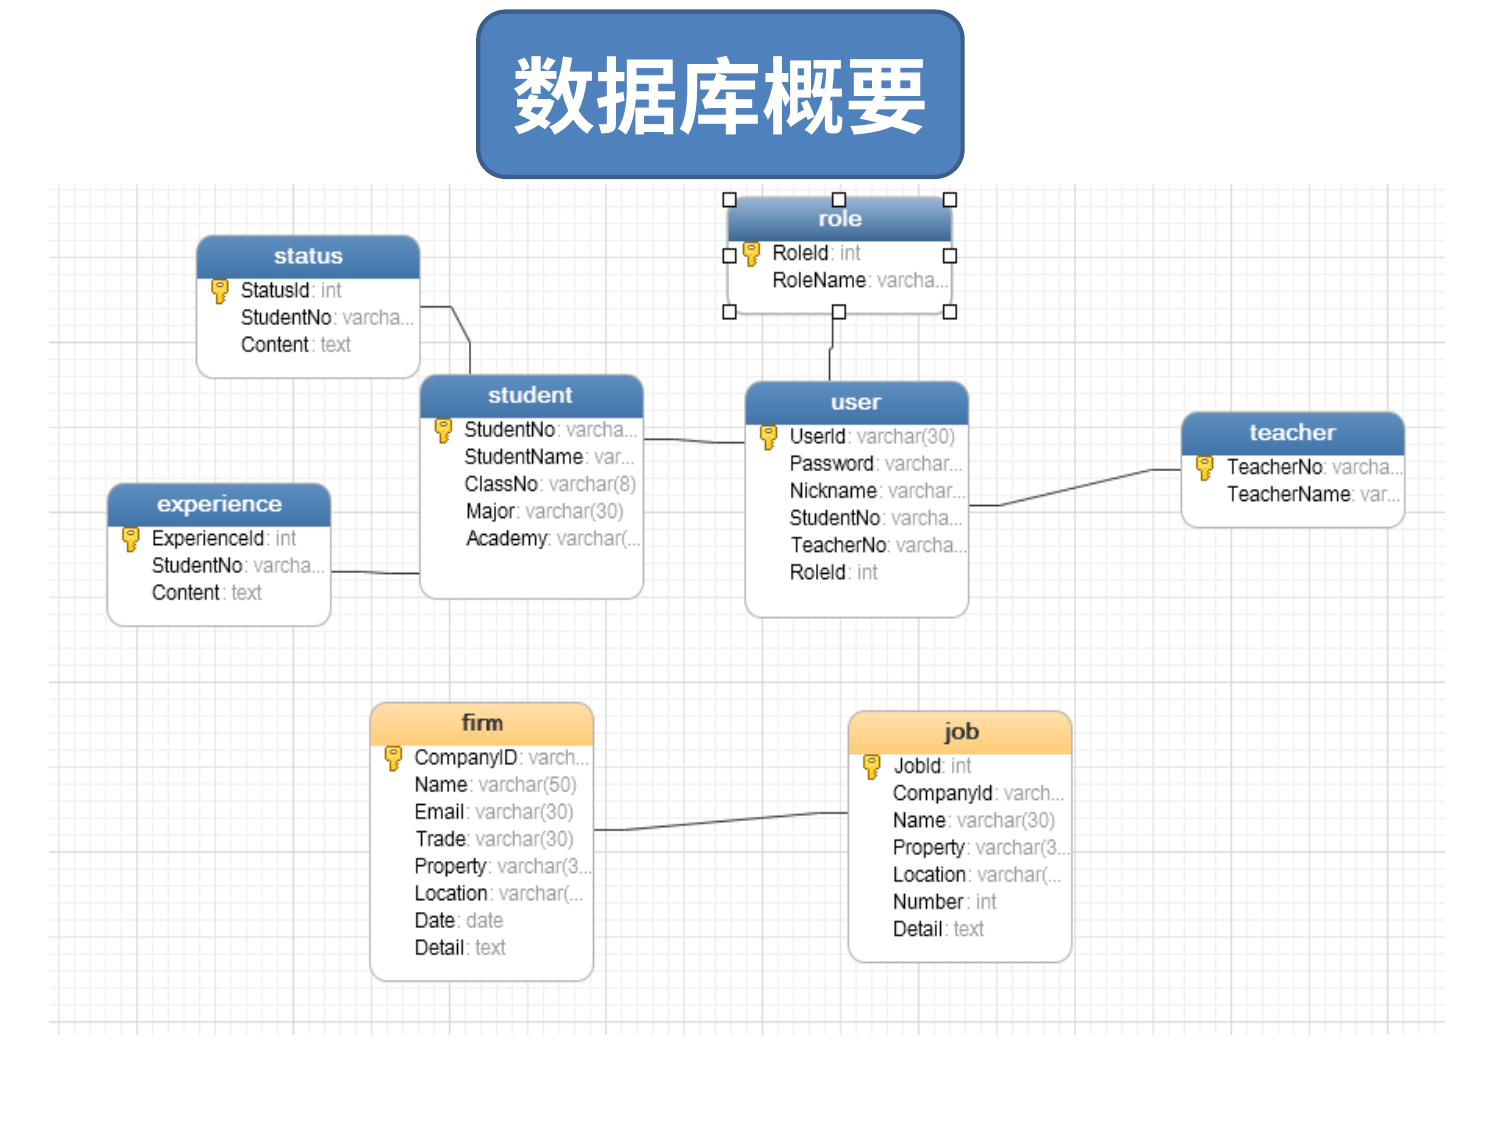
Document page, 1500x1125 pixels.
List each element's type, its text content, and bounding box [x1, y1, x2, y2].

picture [48, 184, 1445, 1036]
text_box 数据库概要 [476, 9, 965, 180]
